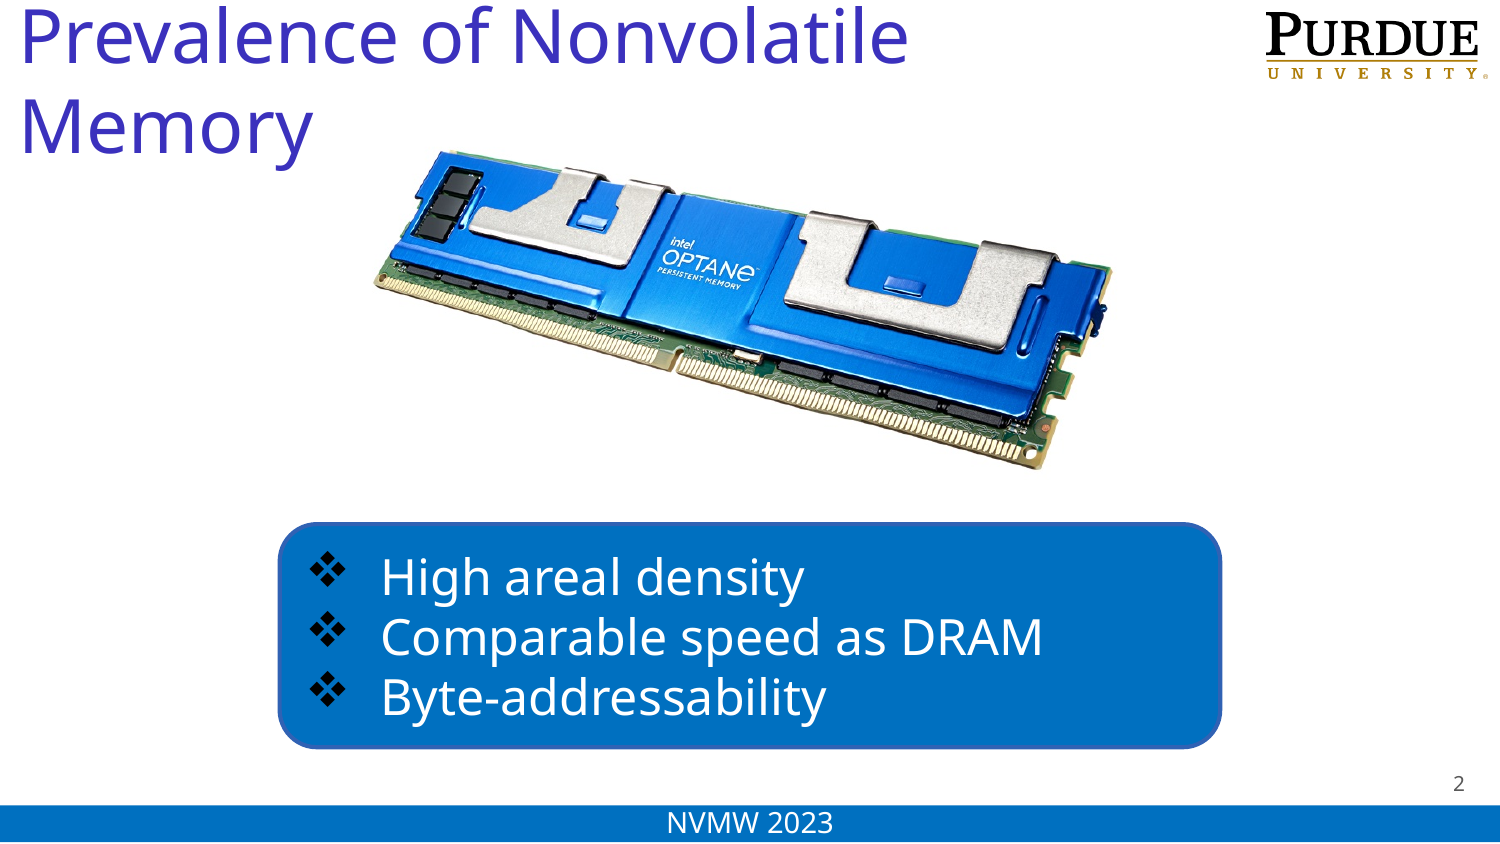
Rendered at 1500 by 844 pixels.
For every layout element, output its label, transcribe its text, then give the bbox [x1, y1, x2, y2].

slide_number 2 [1389, 752, 1480, 818]
text_box High areal density Comparable speed as DRAM Byte-addressability [277, 522, 1223, 750]
text_box Prevalence of Nonvolatile Memory [3, 16, 1206, 140]
picture [344, 120, 1135, 494]
footer NVMW 2023 [0, 805, 1500, 843]
picture [1266, 12, 1488, 79]
